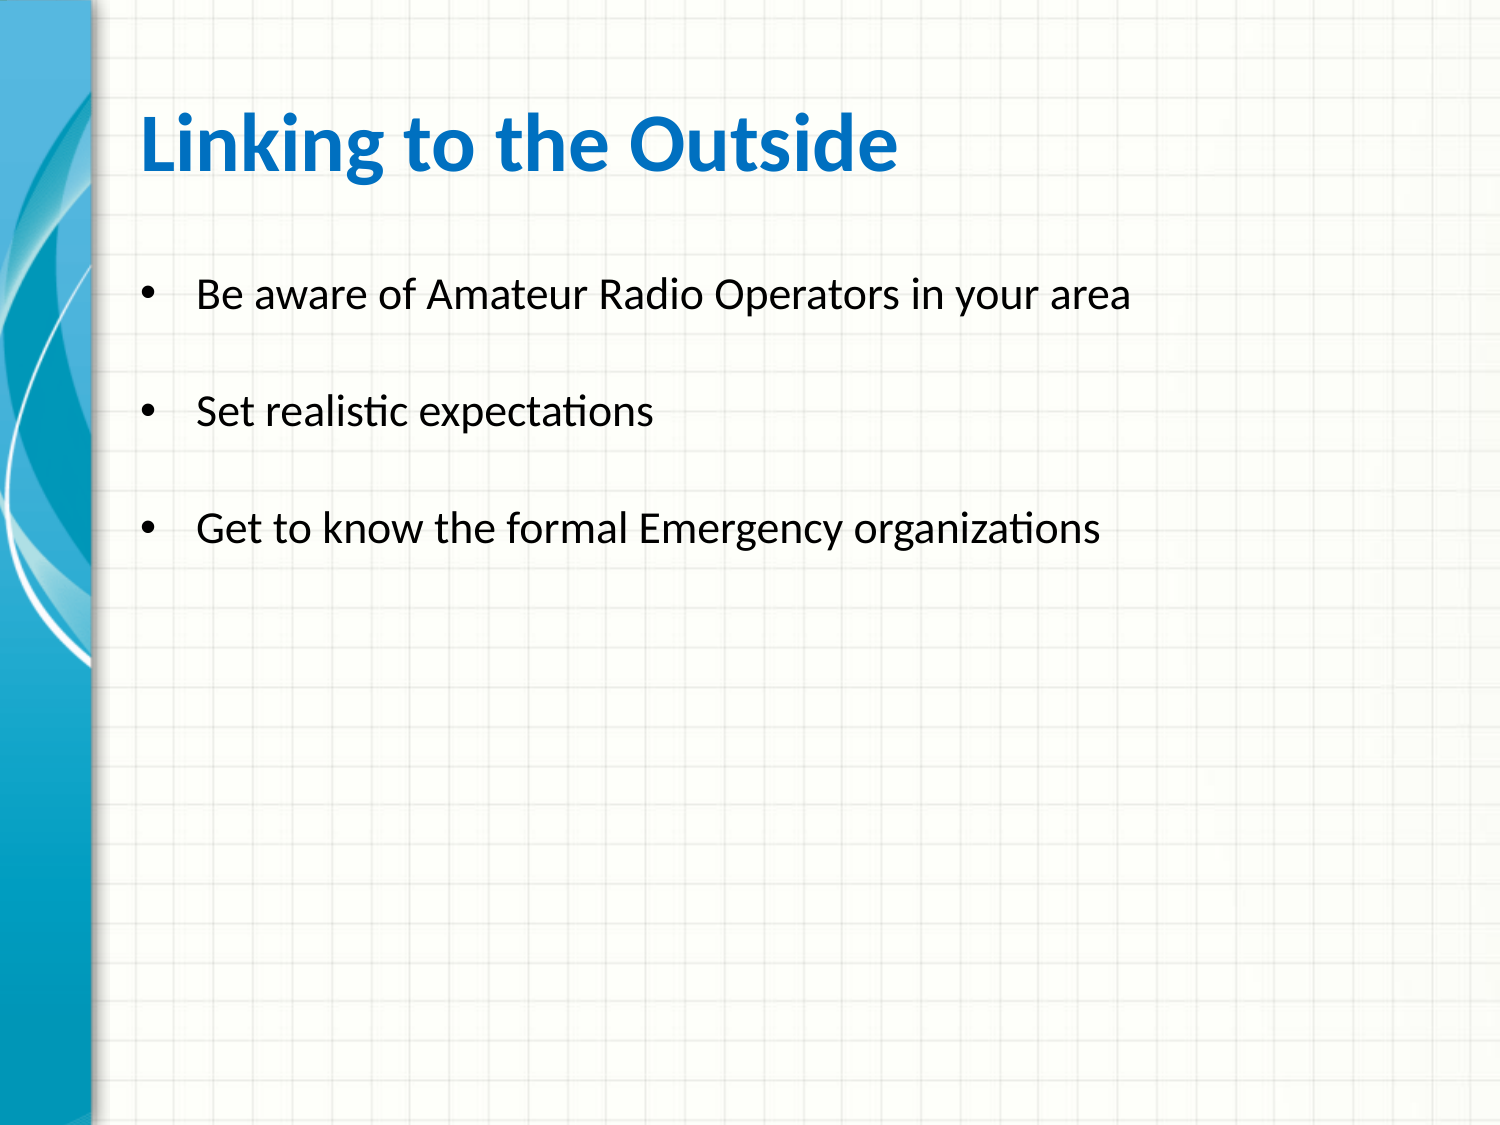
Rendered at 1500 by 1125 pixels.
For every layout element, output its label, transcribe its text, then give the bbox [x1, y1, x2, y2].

title Linking to the Outside [125, 44, 1450, 232]
list Be aware of Amateur Radio Operators in your area Set realistic expectations Get to know the formal Emergency organizations [125, 262, 1450, 1005]
picture [0, 0, 1500, 1125]
